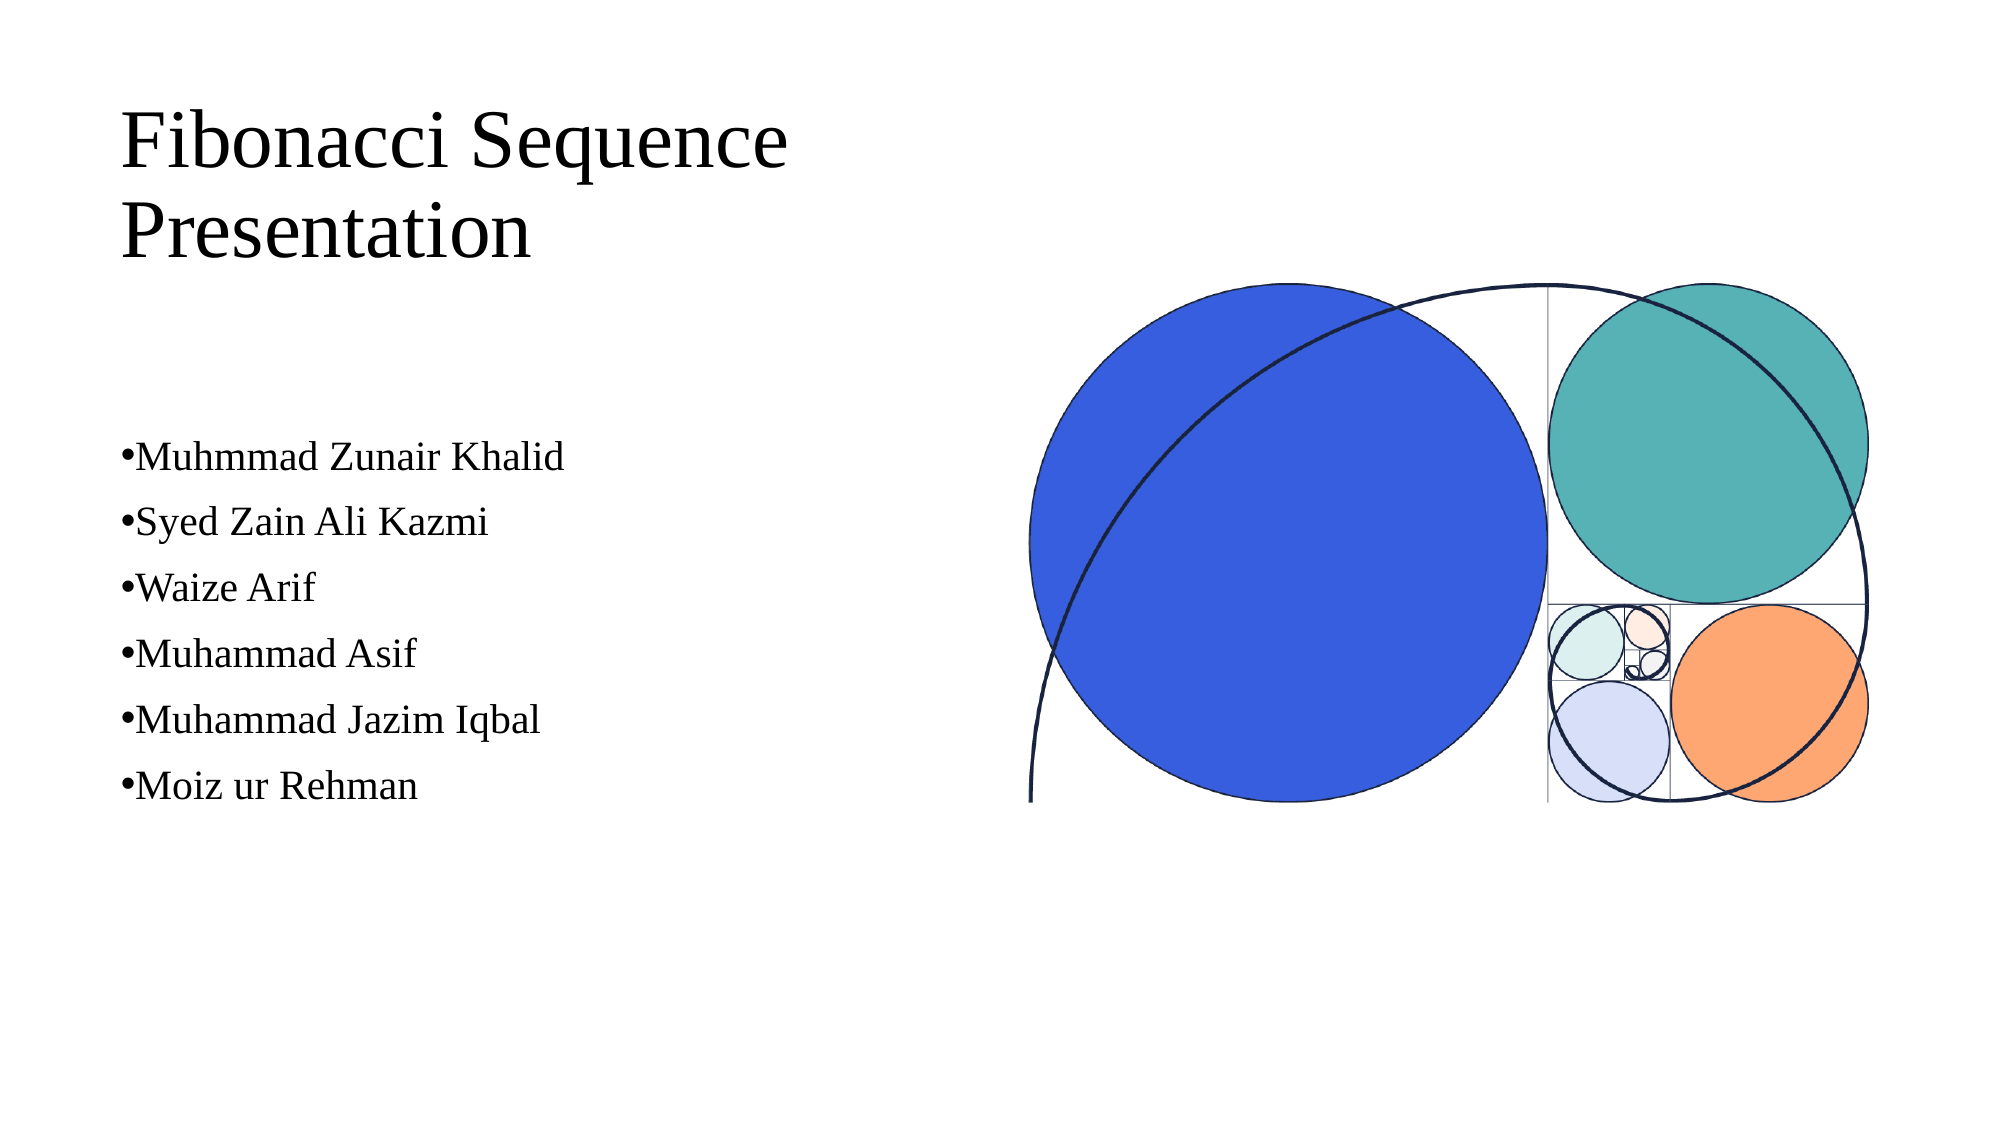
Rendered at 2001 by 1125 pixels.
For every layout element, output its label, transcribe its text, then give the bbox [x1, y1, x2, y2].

title Fibonacci Sequence Presentation [105, 86, 809, 284]
picture [981, 283, 1906, 804]
subtitle Muhmmad Zunair Khalid Syed Zain Ali Kazmi Waize Arif Muhammad Asif Muhammad Jazim Iqbal Moiz ur Rehman [105, 333, 809, 910]
